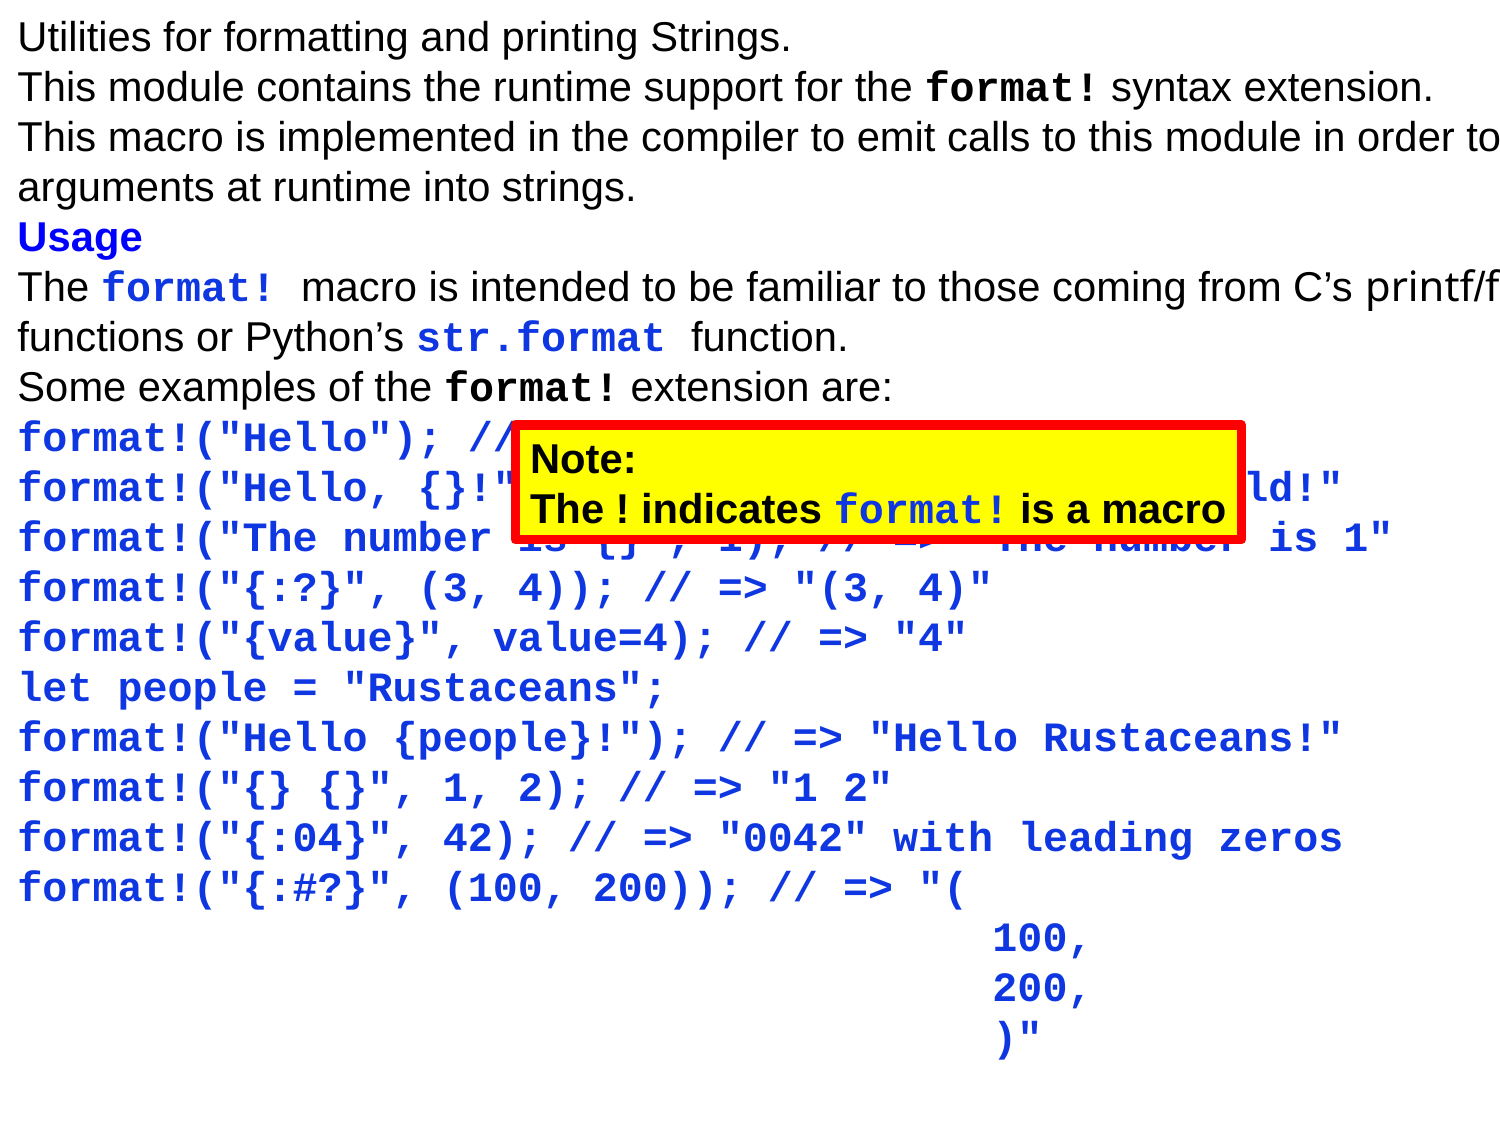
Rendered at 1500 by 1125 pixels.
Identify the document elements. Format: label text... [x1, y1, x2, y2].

text_box Note: The ! indicates format! is a macro [515, 424, 1242, 540]
text_box Module std::fmt Utilities for formatting and printing Strings. This module contains the runtime support for the format! syntax extension. This macro is implemented in the compiler to emit calls to this module in order to format arguments at runtime into strings. Usage The format! macro is intended to be familiar to those coming from C’s printf/fprintf functions or Python’s str.format function. Some examples of the format! extension are: format!("Hello"); // => "Hello" format!("Hello, {}!", "world"); // => "Hello, world!" format!("The number is {}", 1); // => "The number is 1" format!("{:?}", (3, 4)); // => "(3, 4)" format!("{value}", value=4); // => "4" let people = "Rustaceans"; format!("Hello {people}!"); // => "Hello Rustaceans!" format!("{} {}", 1, 2); // => "1 2" format!("{:04}", 42); // => "0042" with leading zeros format!("{:#?}", (100, 200)); // => "( 100, 200, )" [2, 0, 1500, 1068]
